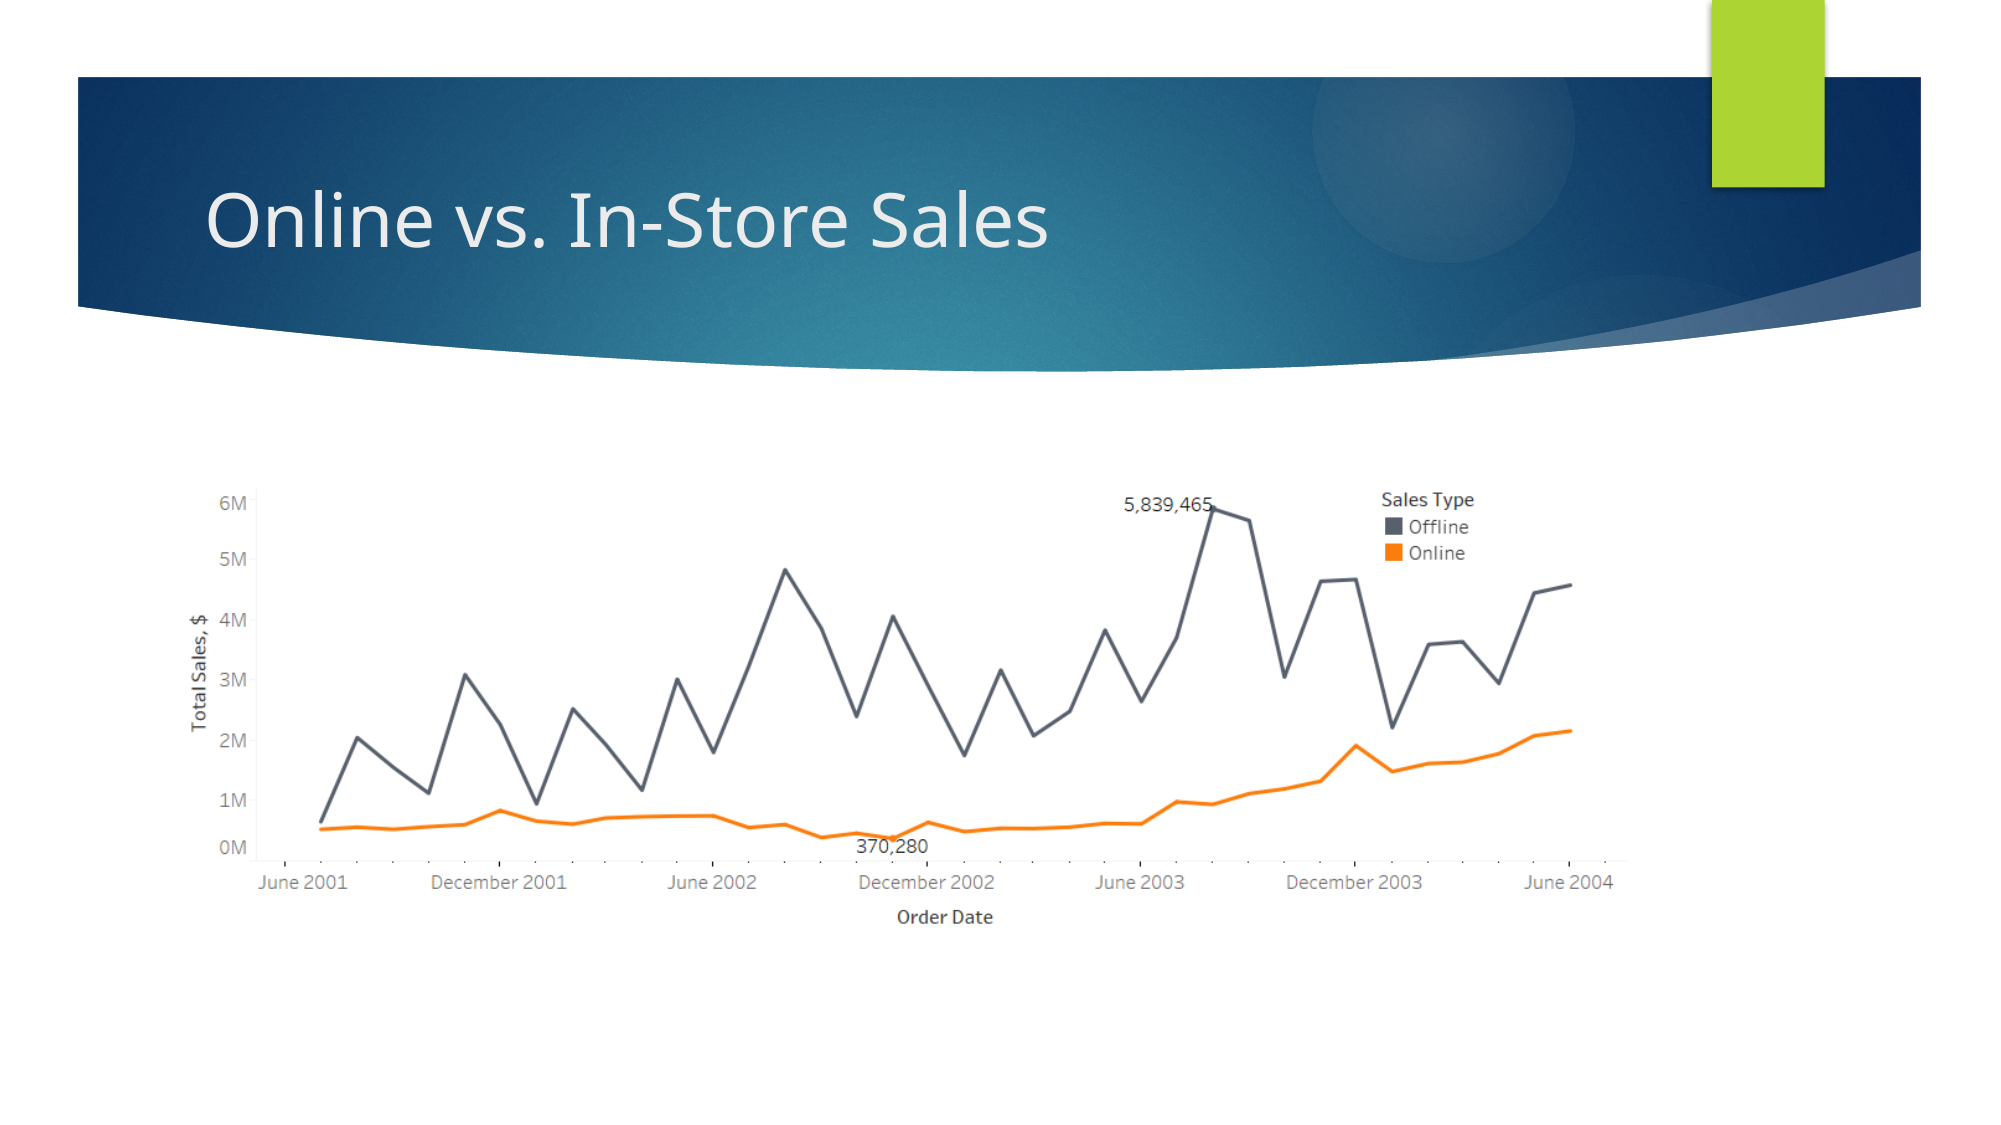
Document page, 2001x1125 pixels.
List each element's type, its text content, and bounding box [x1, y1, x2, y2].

title Online vs. In-Store Sales [189, 159, 1627, 276]
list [189, 484, 1627, 930]
